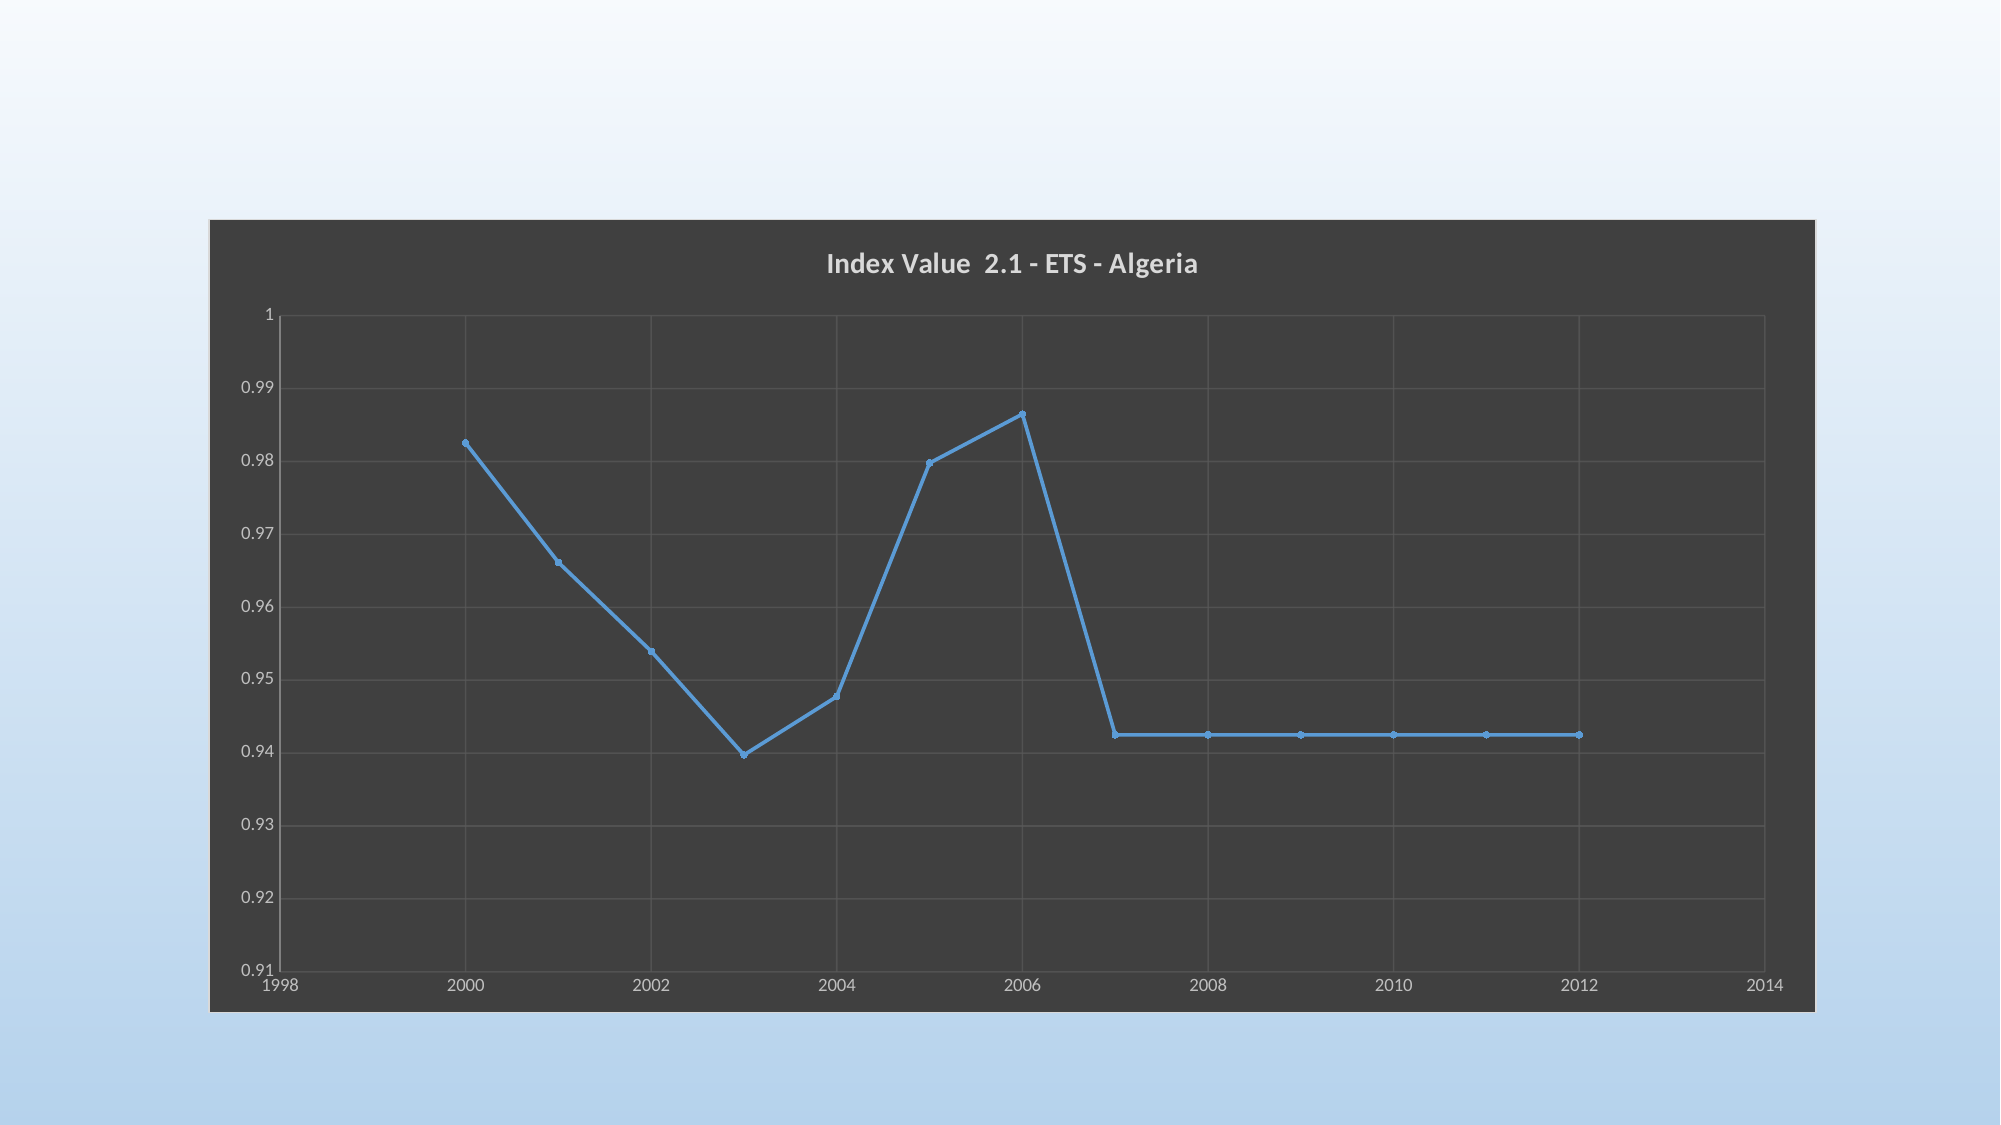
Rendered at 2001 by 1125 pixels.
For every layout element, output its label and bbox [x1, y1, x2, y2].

chart [208, 218, 1817, 1014]
